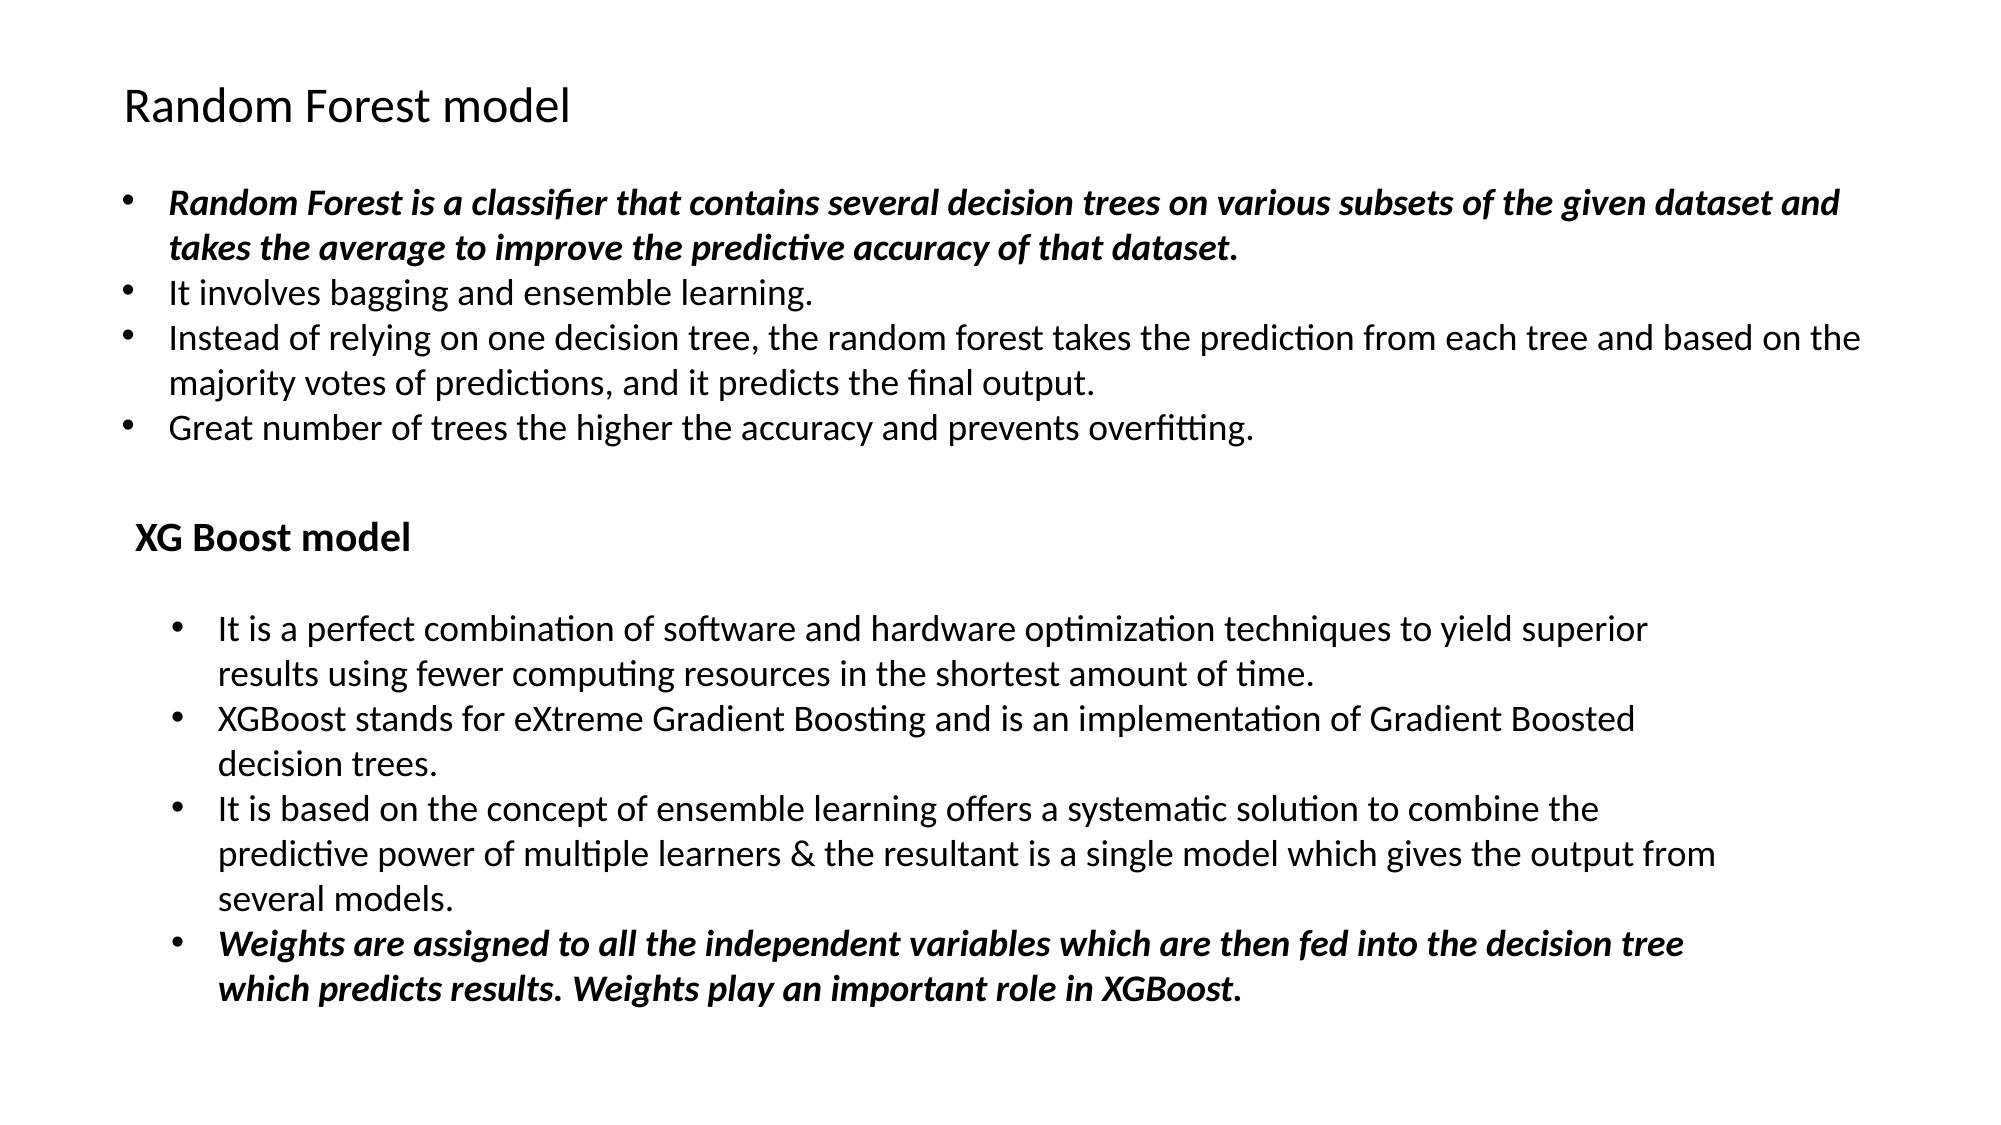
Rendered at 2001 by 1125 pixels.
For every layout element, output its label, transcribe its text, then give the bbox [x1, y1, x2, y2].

text_box XG Boost model [120, 501, 1121, 567]
text_box Random Forest model [109, 65, 587, 141]
text_box Random Forest is a classifier that contains several decision trees on various subsets of the given dataset and takes the average to improve the predictive accuracy of that dataset. It involves bagging and ensemble learning. Instead of relying on one decision tree, the random forest takes the prediction from each tree and based on the majority votes of predictions, and it predicts the final output. Great number of trees the higher the accuracy and prevents overfitting. [106, 170, 1919, 455]
text_box It is a perfect combination of software and hardware optimization techniques to yield superior results using fewer computing resources in the shortest amount of time. XGBoost stands for eXtreme Gradient Boosting and is an implementation of Gradient Boosted decision trees. It is based on the concept of ensemble learning offers a systematic solution to combine the predictive power of multiple learners & the resultant is a single model which gives the output from several models. Weights are assigned to all the independent variables which are then fed into the decision tree which predicts results. Weights play an important role in XGBoost. [156, 596, 1746, 1062]
